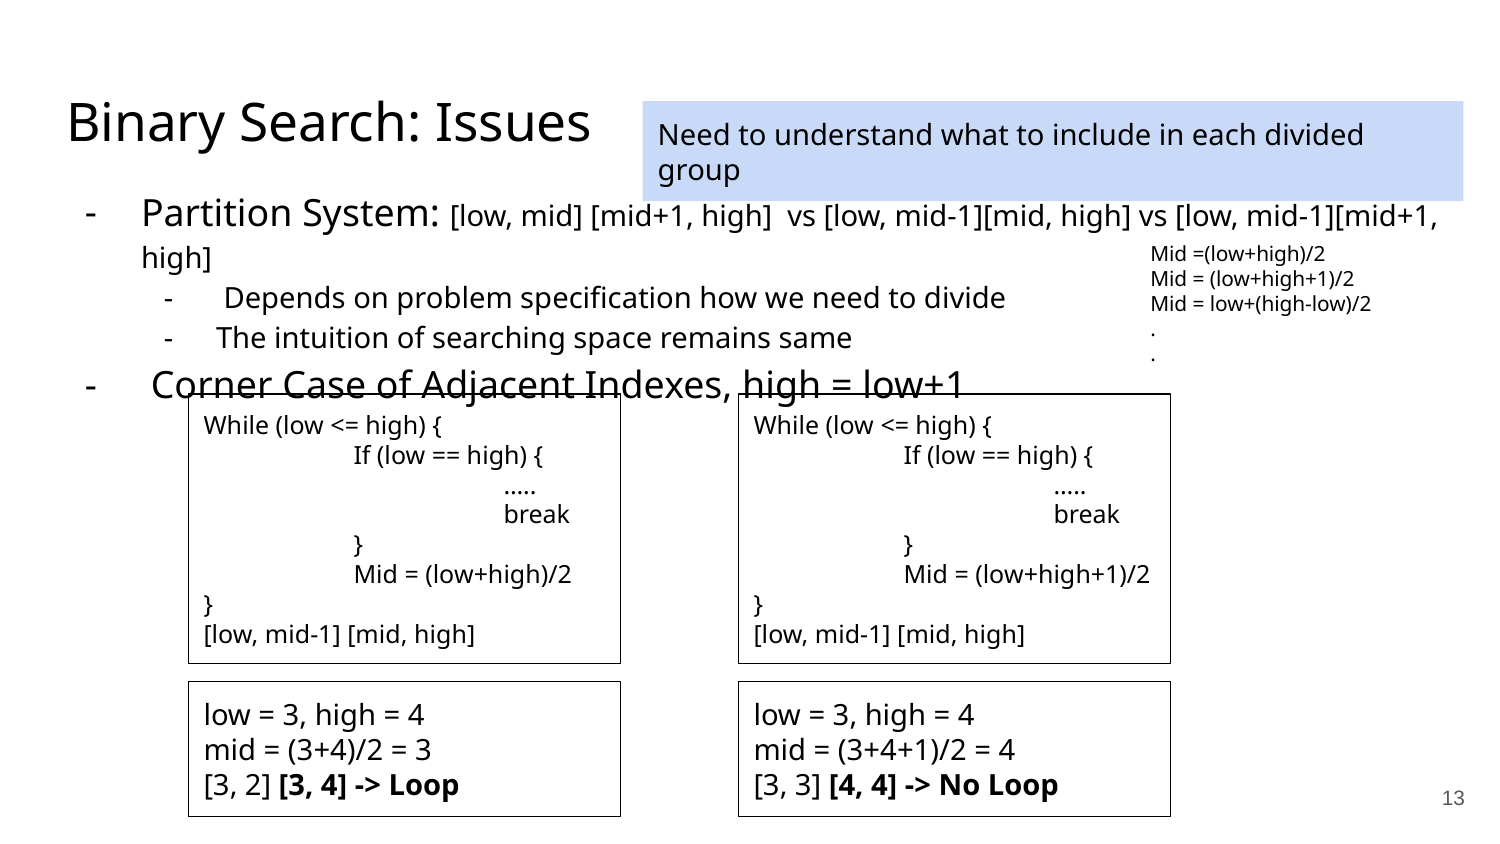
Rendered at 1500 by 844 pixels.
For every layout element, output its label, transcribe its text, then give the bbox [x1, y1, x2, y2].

text_box Mid =(low+high)/2 Mid = (low+high+1)/2 Mid = low+(high-low)/2 . . [1135, 225, 1449, 406]
text_box low = 3, high = 4 mid = (3+4)/2 = 3 [3, 2] [3, 4] -> Loop [188, 681, 621, 817]
list Partition System: [low, mid] [mid+1, high] vs [low, mid-1][mid, high] vs [low, mid-1][mid+1, high] Depends on problem specification how we need to divide The intuition of searching space remains same Corner Case of Adjacent Indexes, high = low+1 [51, 166, 1480, 767]
title Binary Search: Issues [51, 72, 1449, 166]
text_box While (low <= high) { If (low == high) { ….. break } Mid = (low+high)/2 } [low, mid-1] [mid, high] [188, 394, 621, 664]
slide_number ‹#› [1389, 764, 1480, 830]
text_box low = 3, high = 4 mid = (3+4+1)/2 = 4 [3, 3] [4, 4] -> No Loop [738, 681, 1171, 817]
text_box Need to understand what to include in each divided group [642, 101, 1464, 202]
text_box While (low <= high) { If (low == high) { ….. break } Mid = (low+high+1)/2 } [low, mid-1] [mid, high] [738, 394, 1171, 664]
